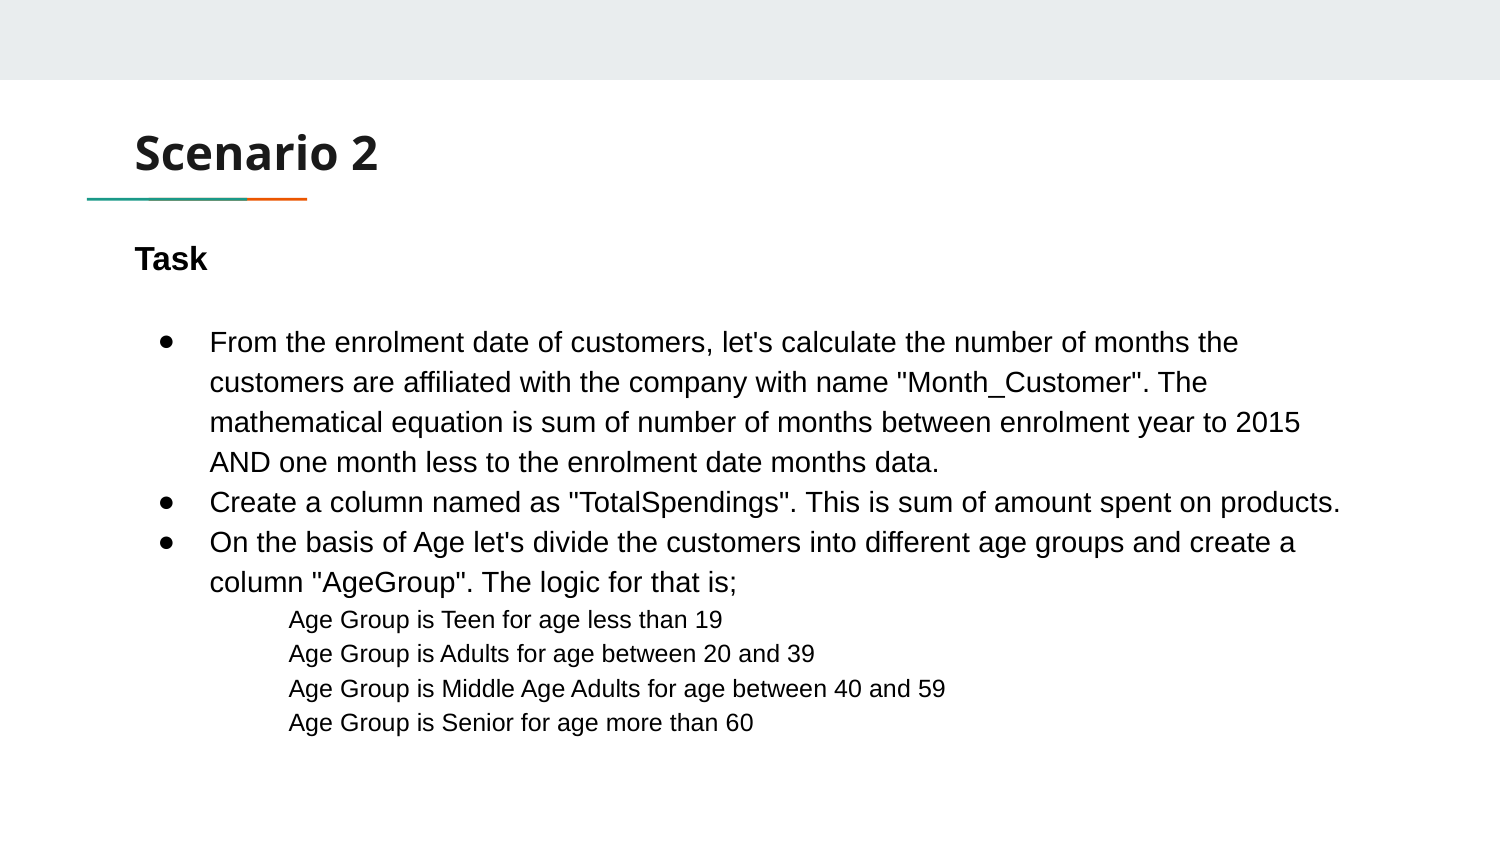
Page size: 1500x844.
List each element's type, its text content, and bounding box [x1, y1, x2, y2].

title Scenario 2 [119, 108, 1381, 196]
list Task From the enrolment date of customers, let's calculate the number of months the customers are affiliated with the company with name "Month_Customer". The mathematical equation is sum of number of months between enrolment year to 2015 AND one month less to the enrolment date months data. Create a column named as "TotalSpendings". This is sum of amount spent on products. On the basis of Age let's divide the customers into different age groups and create a column "AgeGroup". The logic for that is; Age Group is Teen for age less than 19 Age Group is Adults for age between 20 and 39 Age Group is Middle Age Adults for age between 40 and 59 Age Group is Senior for age more than 60 [119, 216, 1381, 799]
